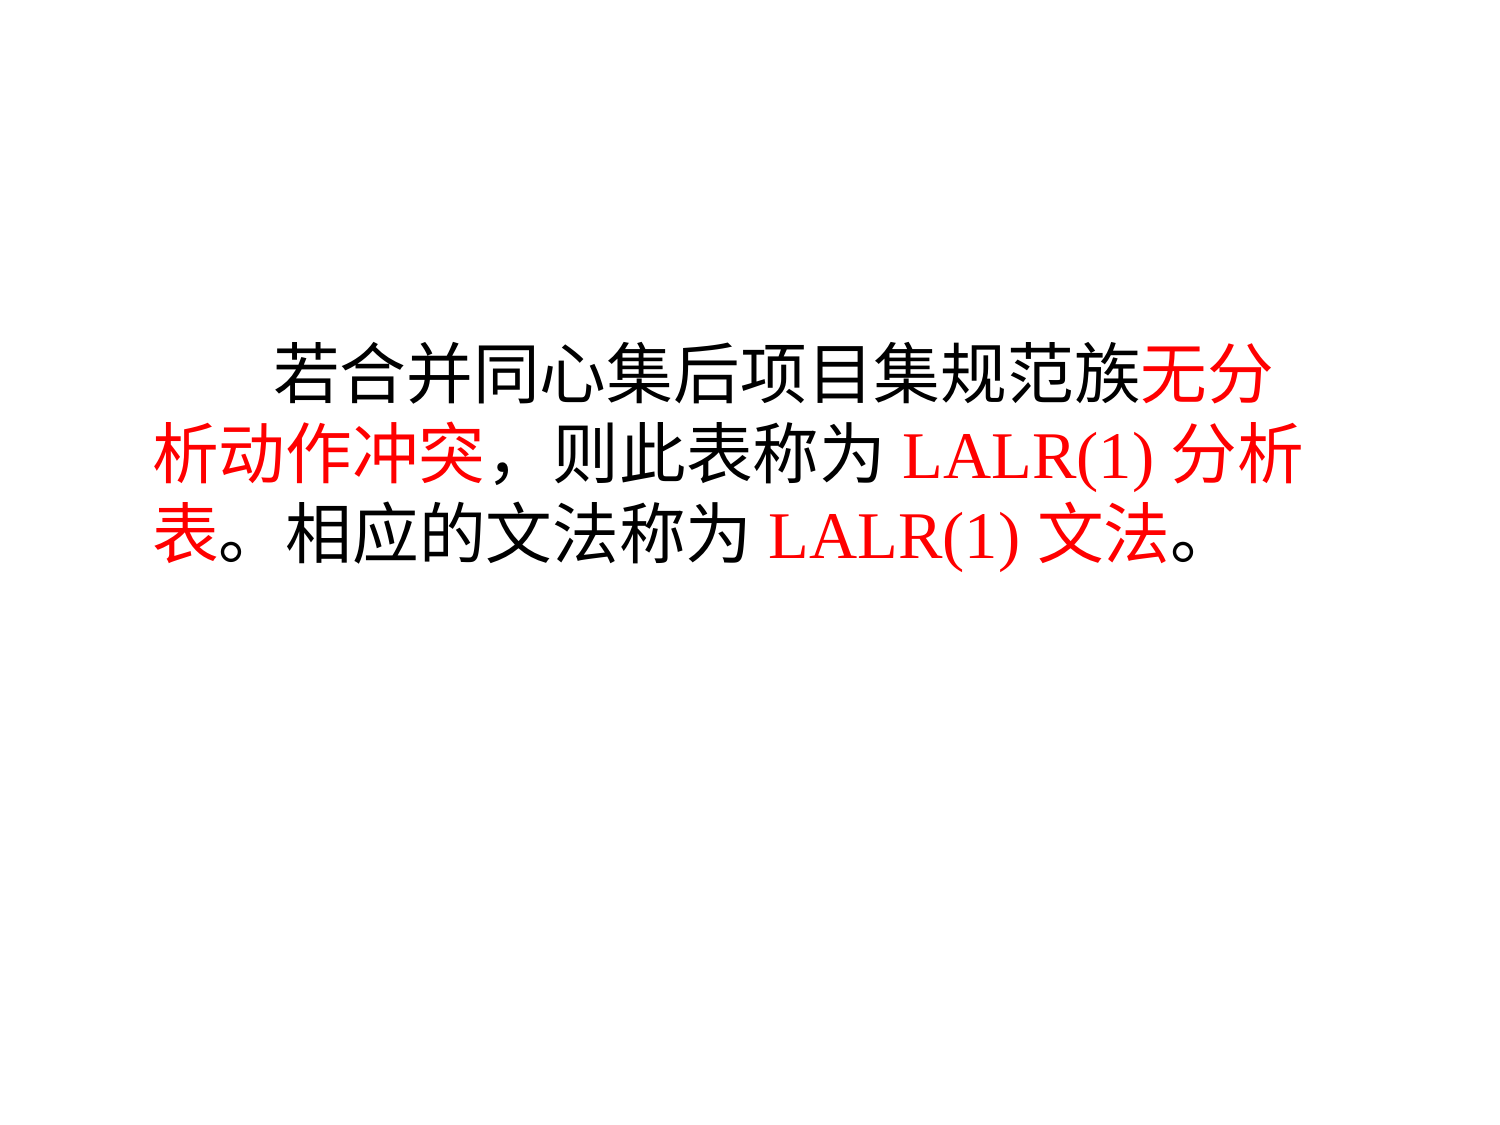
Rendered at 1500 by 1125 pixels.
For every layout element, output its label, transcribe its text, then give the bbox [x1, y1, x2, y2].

text_box 若合并同心集后项目集规范族无分析动作冲突，则此表称为LALR(1)分析表。相应的文法称为LALR(1)文法。 [137, 324, 1338, 580]
